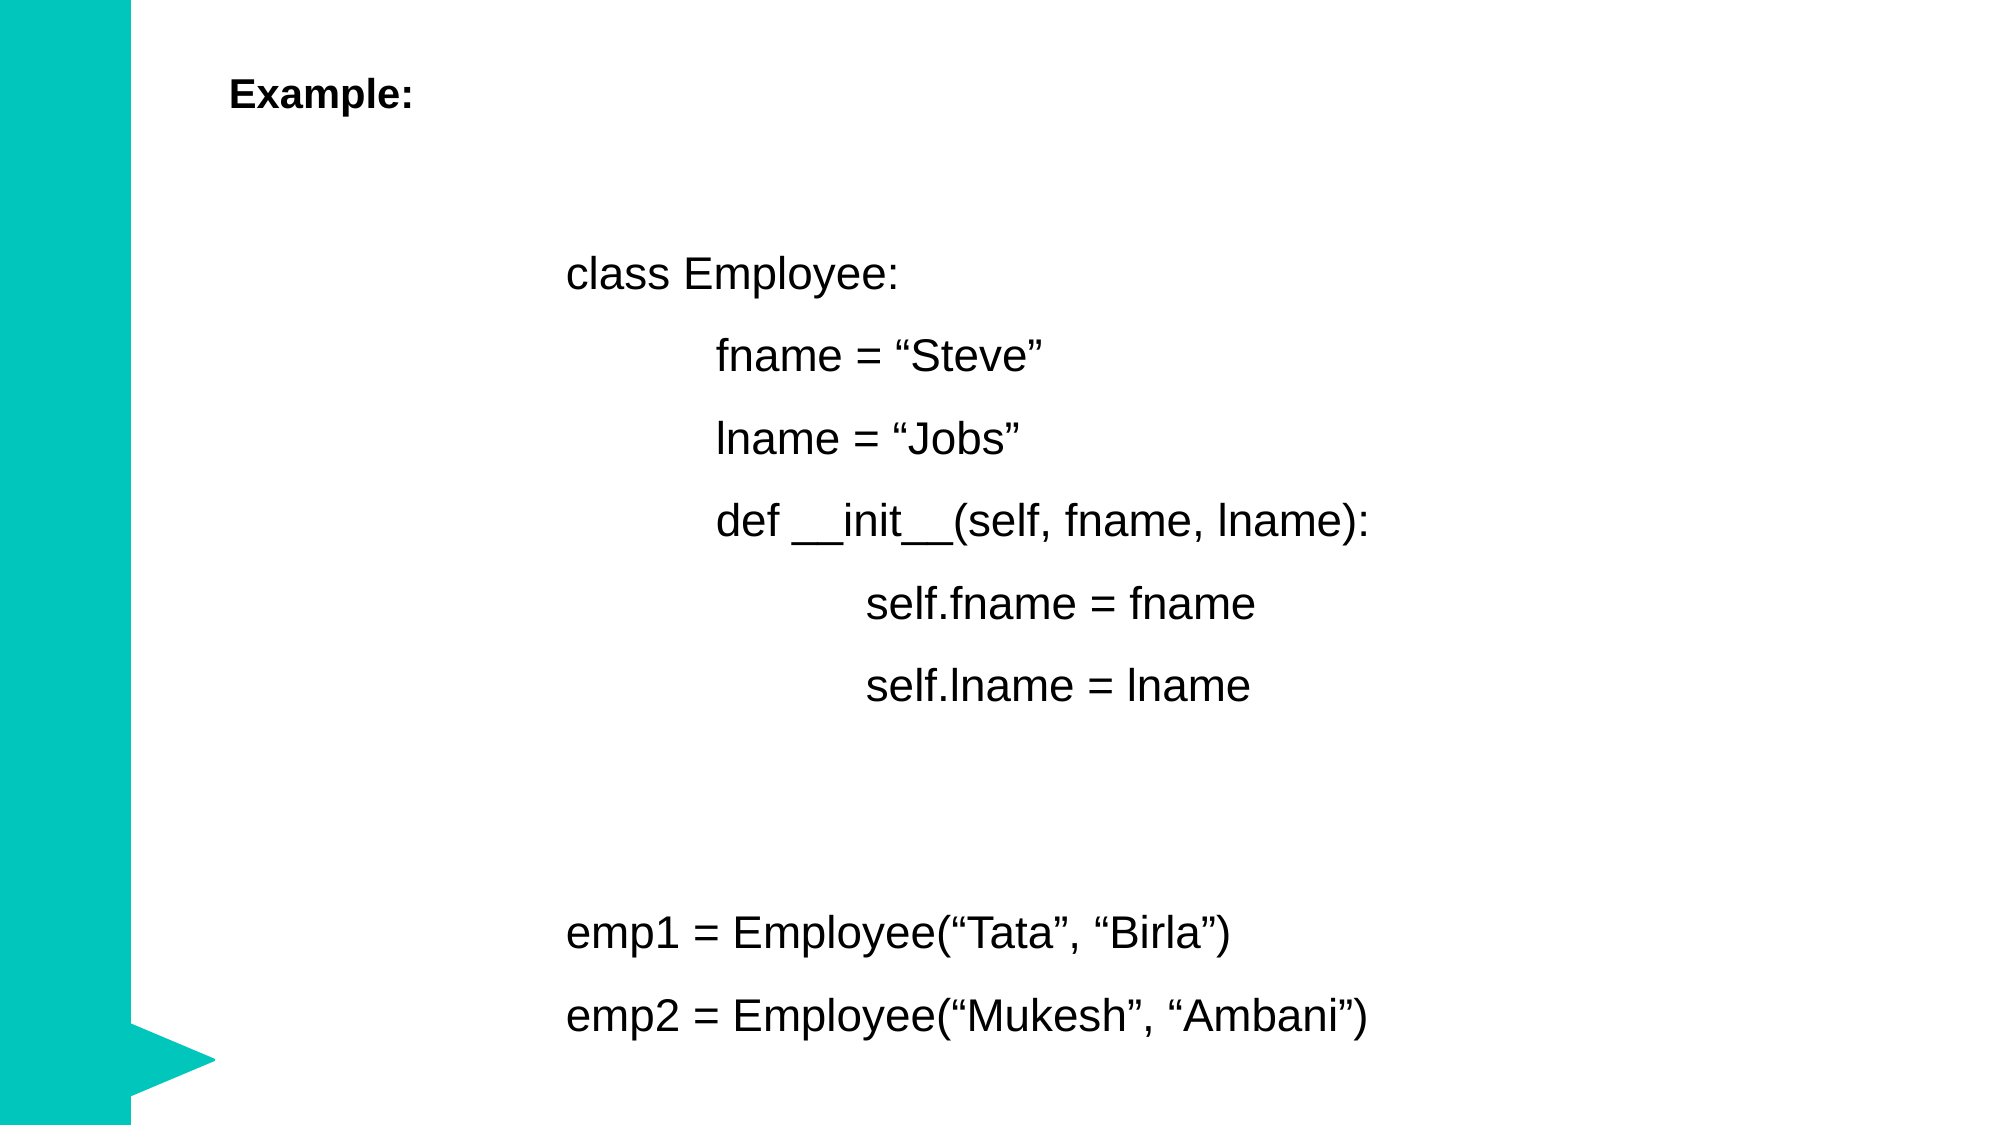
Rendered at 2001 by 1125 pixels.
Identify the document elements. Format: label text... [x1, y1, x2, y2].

text_box Example: [218, 51, 594, 132]
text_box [0, 0, 215, 1125]
text_box class Employee: fname = “Steve” lname = “Jobs” def __init__(self, fname, lname): self.fname = fname self.lname = lname emp1 = Employee(“Tata”, “Birla”) emp2 = Employee(“Mukesh”, “Ambani”) [550, 208, 1512, 1075]
